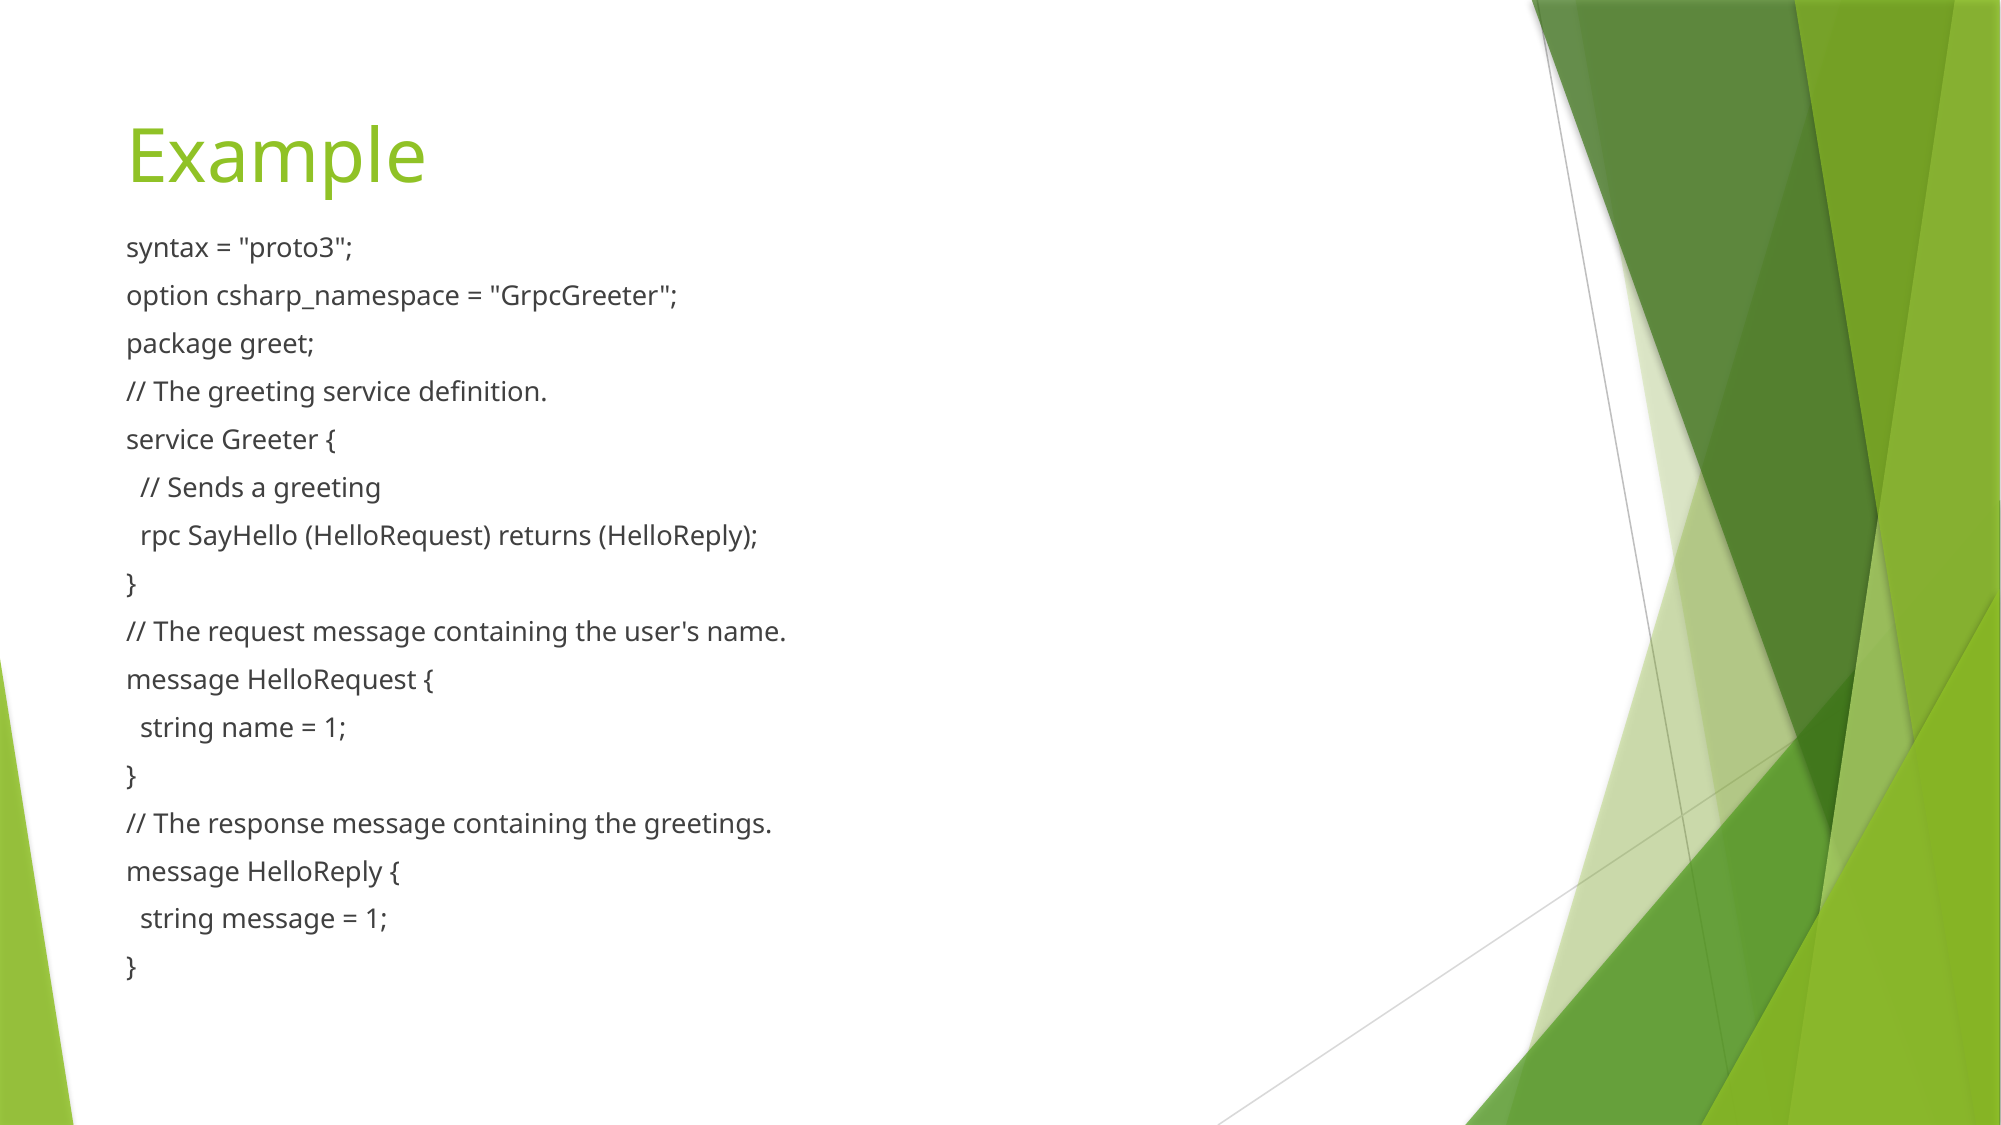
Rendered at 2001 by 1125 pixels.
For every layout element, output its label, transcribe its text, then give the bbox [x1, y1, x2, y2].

list syntax = "proto3"; option csharp_namespace = "GrpcGreeter"; package greet; // The greeting service definition. service Greeter { // Sends a greeting rpc SayHello (HelloRequest) returns (HelloReply); } // The request message containing the user's name. message HelloRequest { string name = 1; } // The response message containing the greetings. message HelloReply { string message = 1; } [111, 222, 1522, 992]
title Example [111, 99, 1522, 222]
